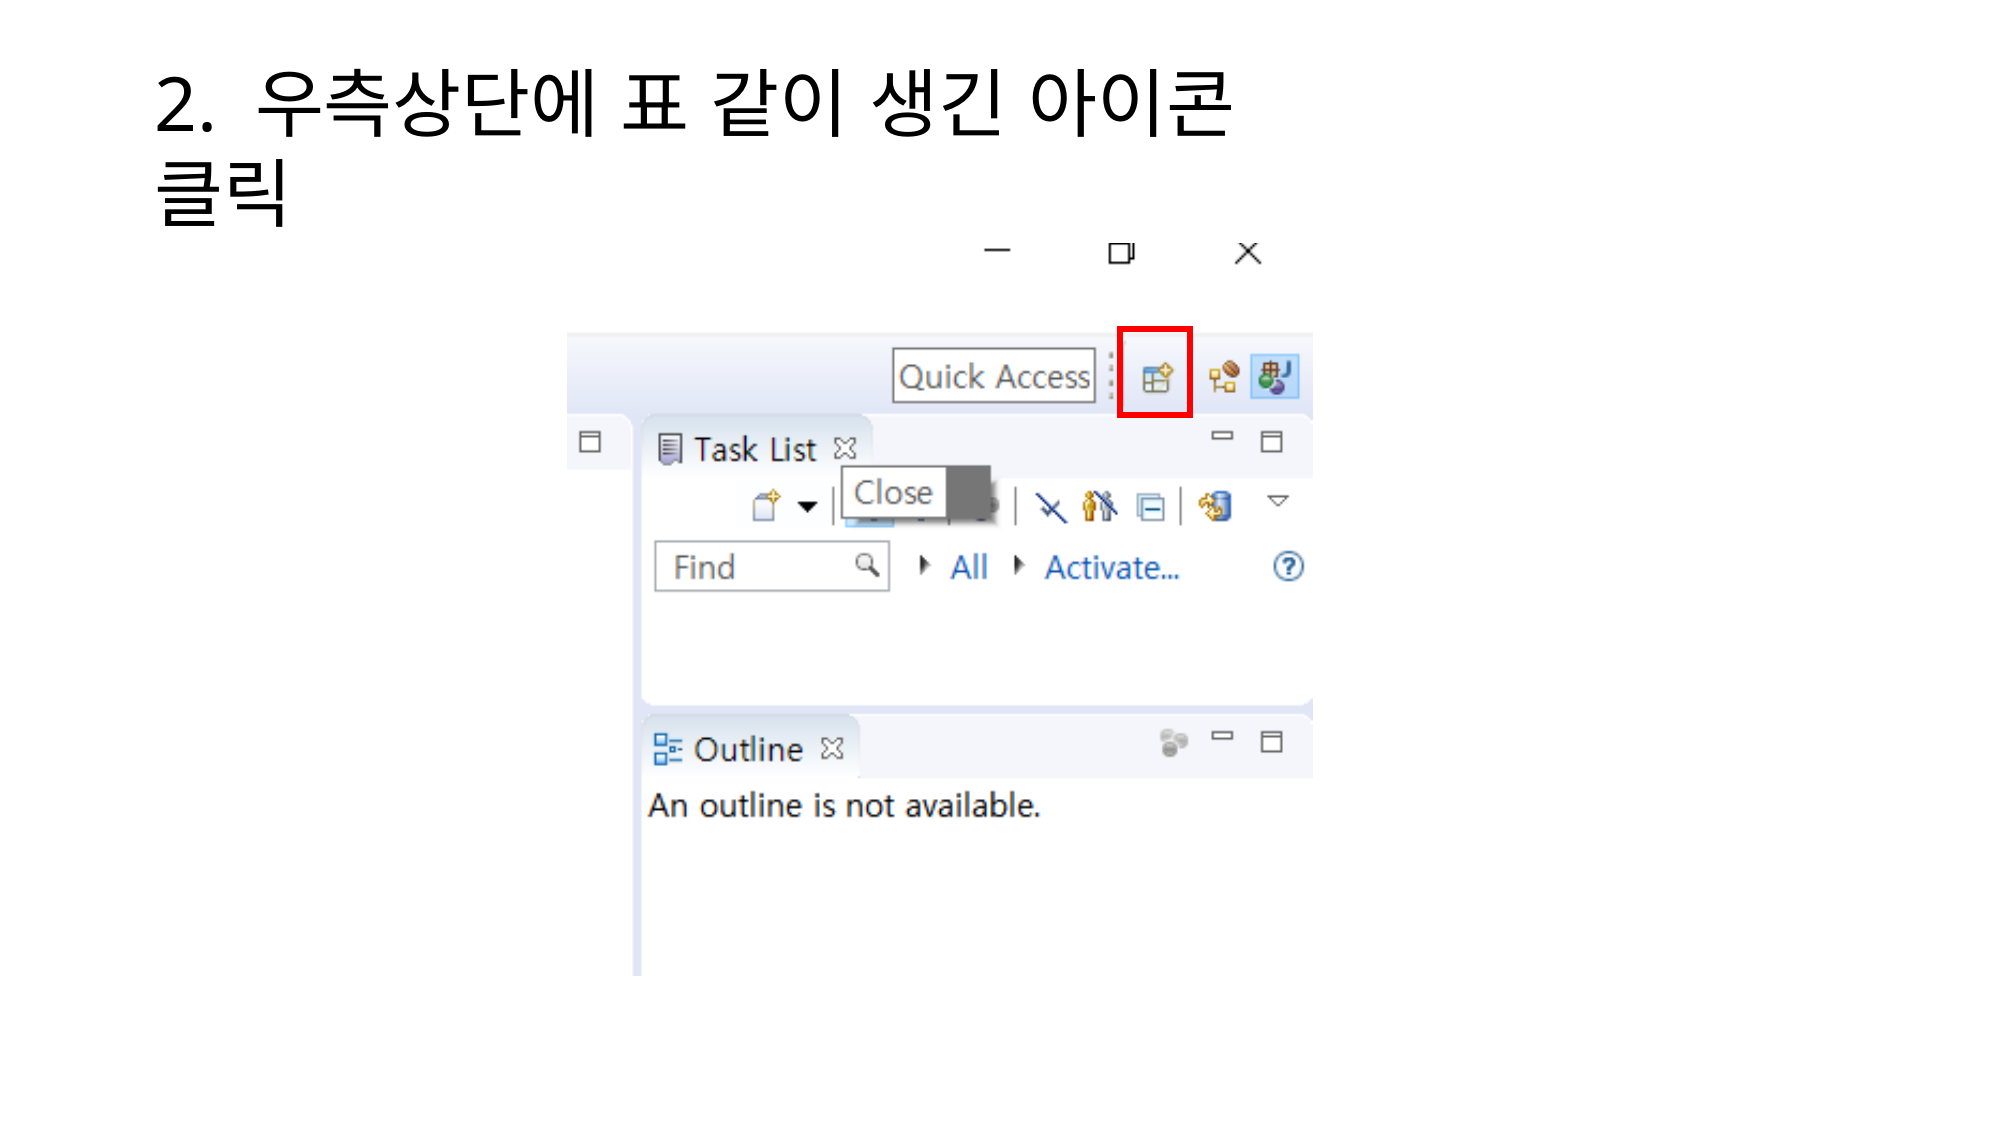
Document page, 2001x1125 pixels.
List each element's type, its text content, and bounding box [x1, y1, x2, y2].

text_box 2. 우측상단에 표 같이 생긴 아이콘 클릭 [139, 49, 1283, 245]
picture [567, 243, 1313, 976]
